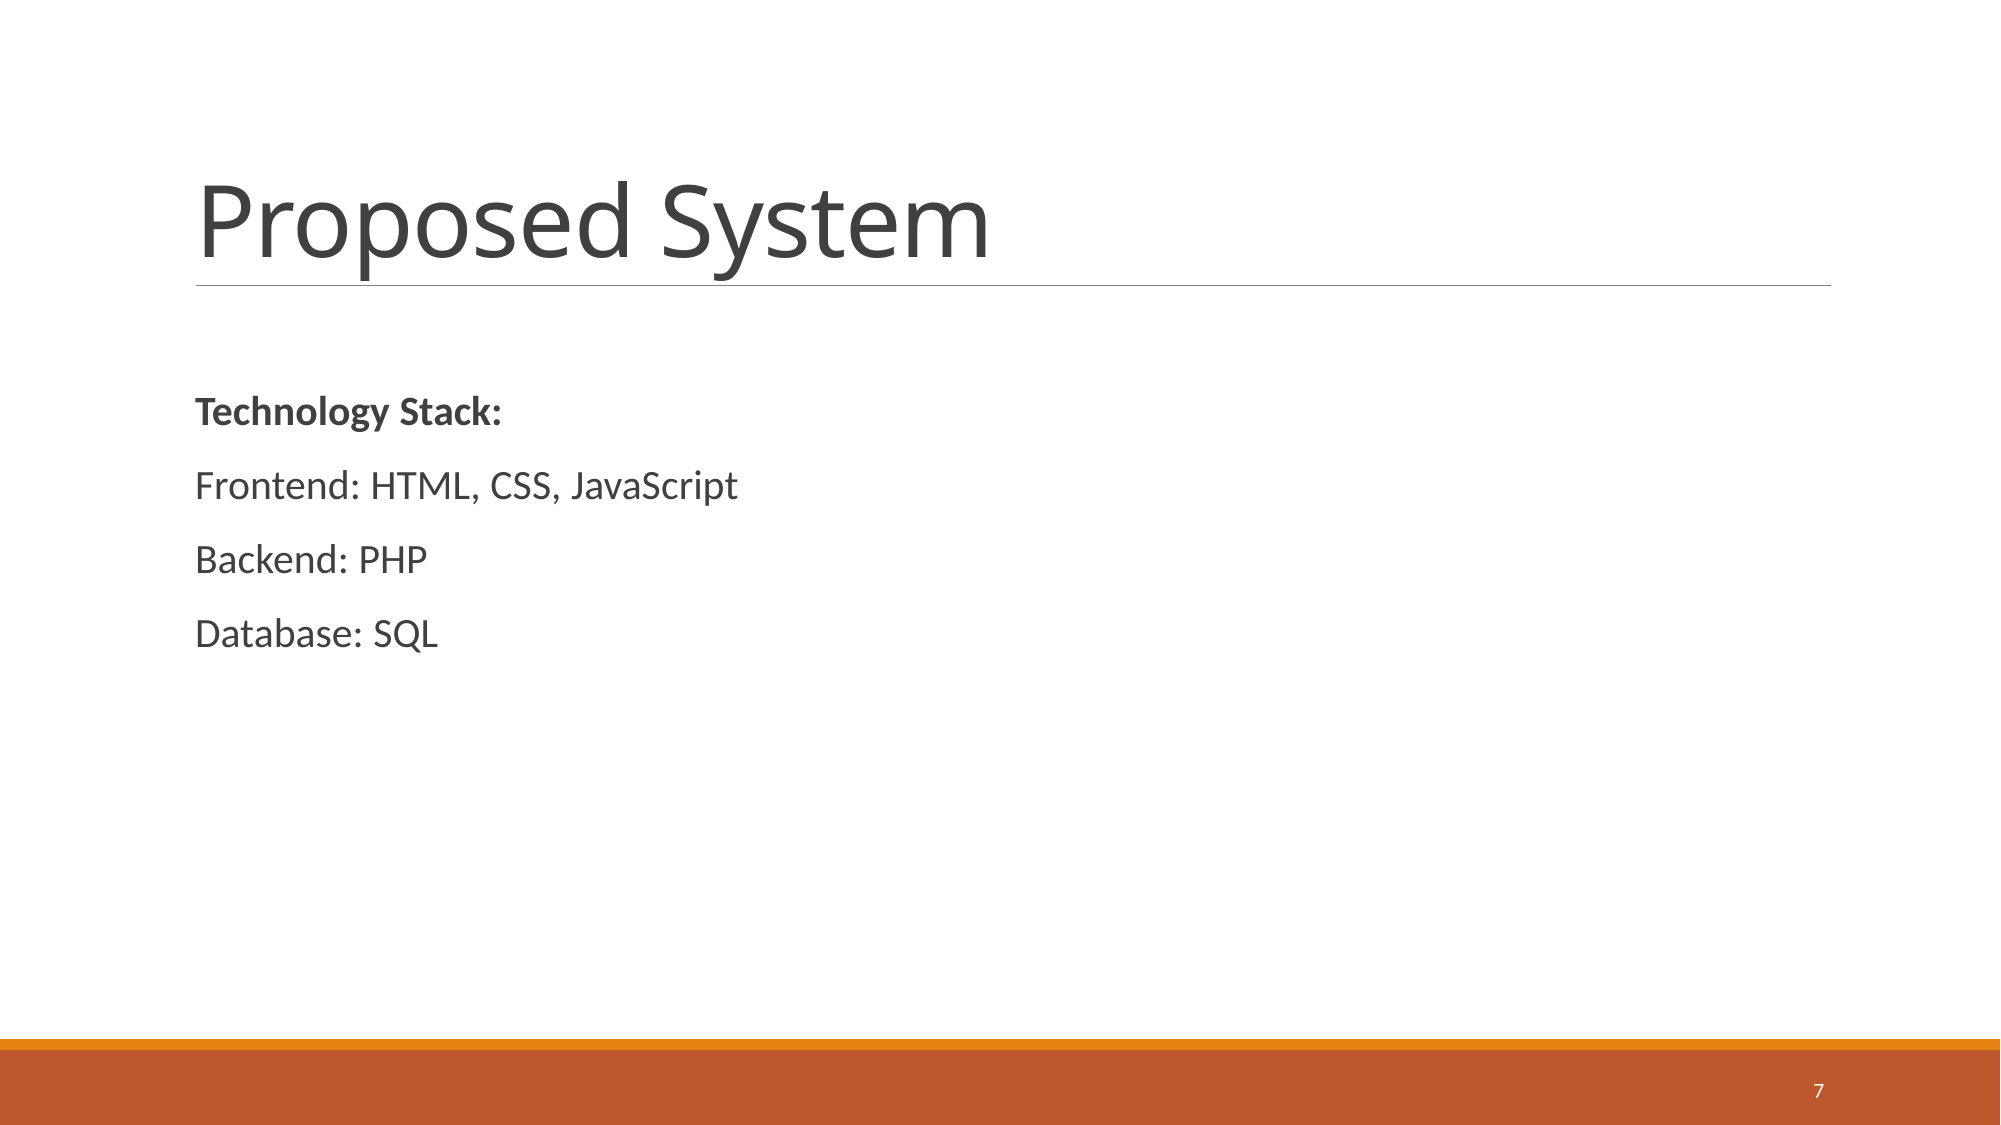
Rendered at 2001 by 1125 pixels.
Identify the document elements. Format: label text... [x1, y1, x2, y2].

slide_number 7 [1624, 1059, 1840, 1120]
title Proposed System [180, 47, 1830, 285]
list Technology Stack: Frontend: HTML, CSS, JavaScript Backend: PHP Database: SQL [180, 302, 1830, 1029]
